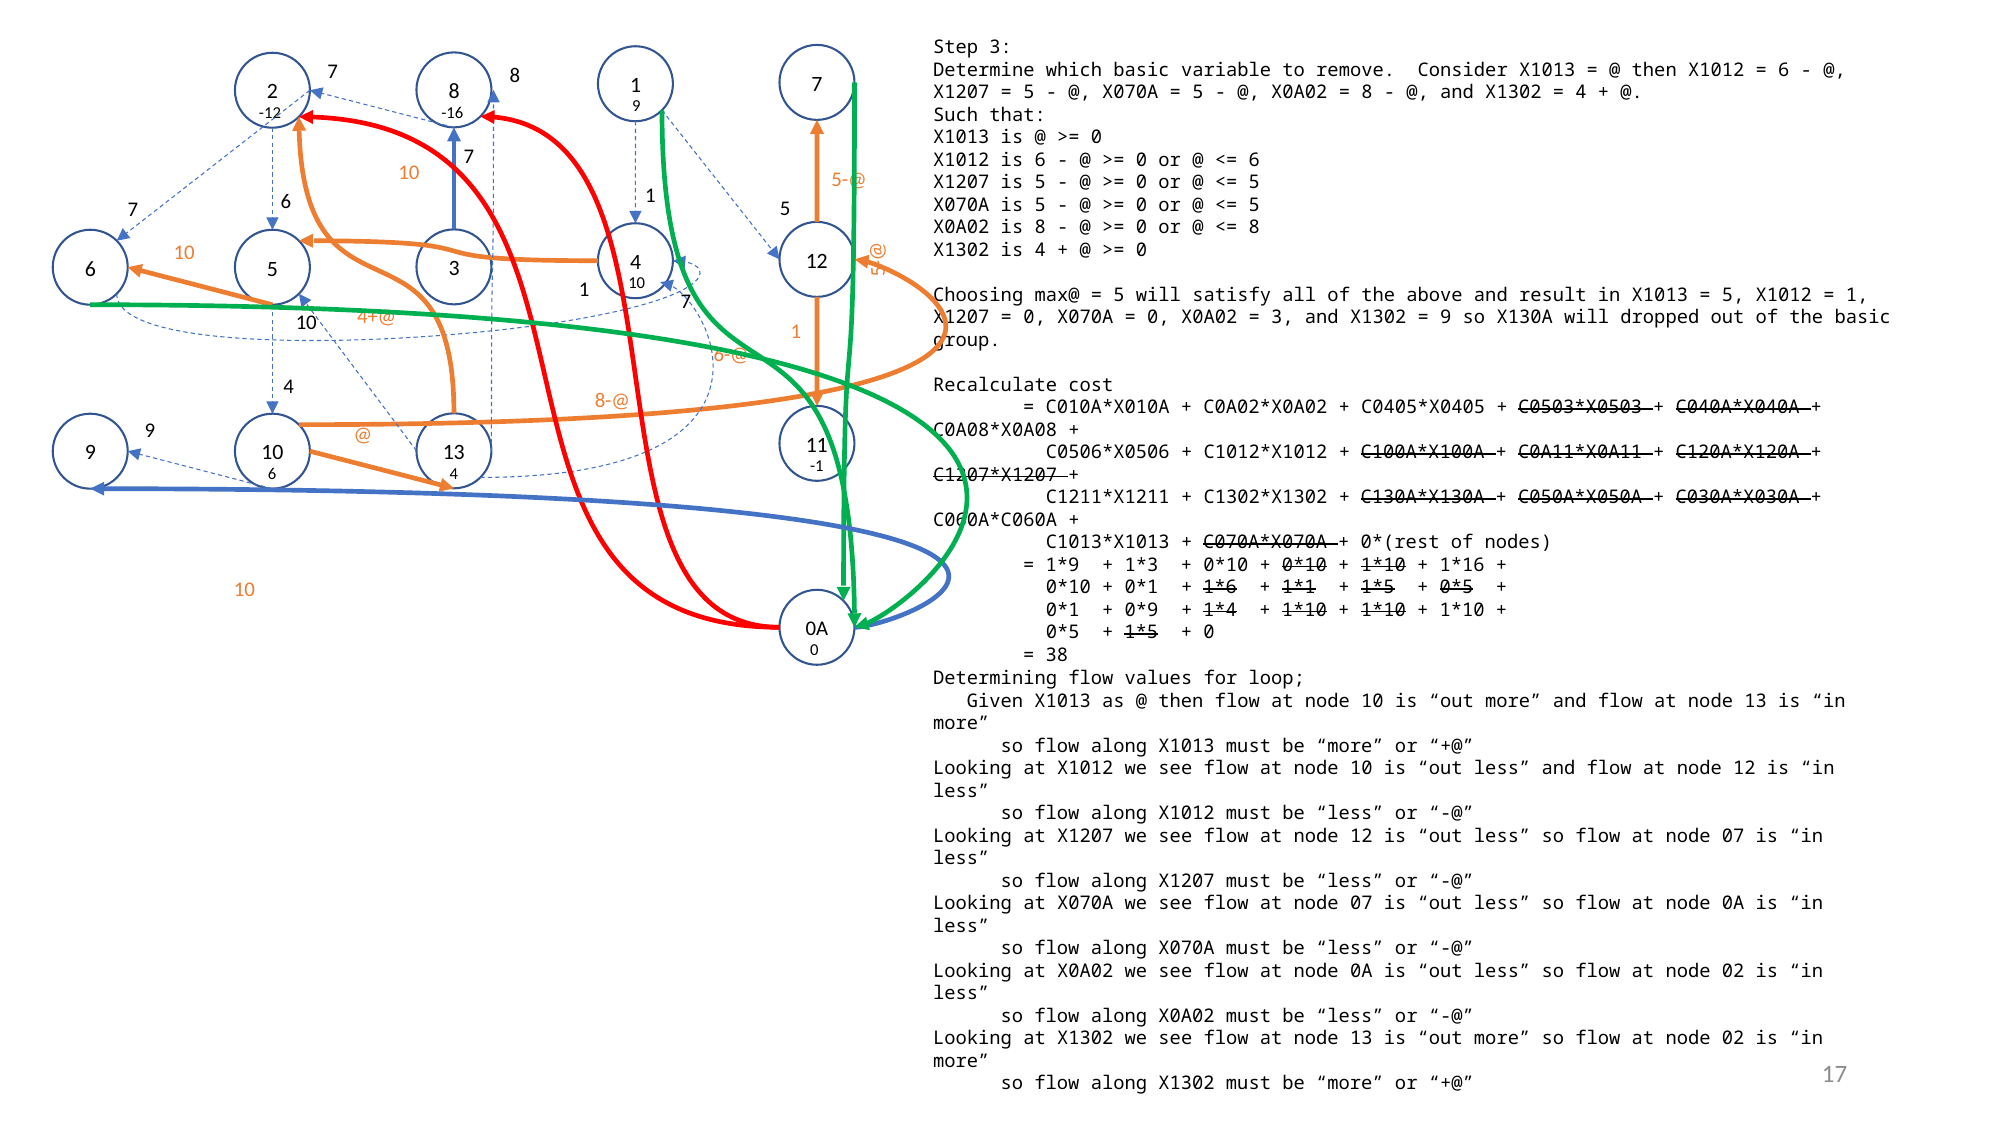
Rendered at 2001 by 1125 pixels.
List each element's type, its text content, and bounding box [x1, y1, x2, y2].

slide_number 17 [1412, 1042, 1863, 1103]
text_box Step 3: Determine which basic variable to remove. Consider X1013 = @ then X1012 = 6 - @, X1207 = 5 - @, X070A = 5 - @, X0A02 = 8 - @, and X1302 = 4 + @. Such that: X1013 is @ >= 0 X1012 is 6 - @ >= 0 or @ <= 6 X1207 is 5 - @ >= 0 or @ <= 5 X070A is 5 - @ >= 0 or @ <= 5 X0A02 is 8 - @ >= 0 or @ <= 8 X1302 is 4 + @ >= 0 Choosing max@ = 5 will satisfy all of the above and result in X1013 = 5, X1012 = 1, X1207 = 0, X070A = 0, X0A02 = 3, and X1302 = 9 so X130A will dropped out of the basic group. Recalculate cost = C010A*X010A + C0A02*X0A02 + C0405*X0405 + C0503*X0503 + C040A*X040A + C0A08*X0A08 + C0506*X0506 + C1012*X1012 + C100A*X100A + C0A11*X0A11 + C120A*X120A + C1207*X1207 + C1211*X1211 + C1302*X1302 + C130A*X130A + C050A*X050A + C030A*X030A + C060A*C060A + C1013*X1013 + C070A*X070A + 0*(rest of nodes) = 1*9 + 1*3 + 0*10 + 0*10 + 1*10 + 1*16 + 0*10 + 0*1 + 1*6 + 1*1 + 1*5 + 0*5 + 0*1 + 0*9 + 1*4 + 1*10 + 1*10 + 1*10 + 0*5 + 1*5 + 0 = 38 [918, 27, 1956, 696]
text_box Determining flow values for loop; Given X1013 as @ then flow at node 10 is “out more” and flow at node 13 is “in more” so flow along X1013 must be “more” or “+@” Looking at X1012 we see flow at node 10 is “out less” and flow at node 12 is “in less” so flow along X1012 must be “less” or “-@” Looking at X1207 we see flow at node 12 is “out less” so flow at node 07 is “in less” so flow along X1207 must be “less” or “-@” Looking at X070A we see flow at node 07 is “out less” so flow at node 0A is “in less” so flow along X070A must be “less” or “-@” Looking at X0A02 we see flow at node 0A is “out less” so flow at node 02 is “in less” so flow along X0A02 must be “less” or “-@” Looking at X1302 we see flow at node 13 is “out more” so flow at node 02 is “in more” so flow along X1302 must be “more” or “+@” [918, 658, 1878, 1102]
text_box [52, 44, 896, 667]
